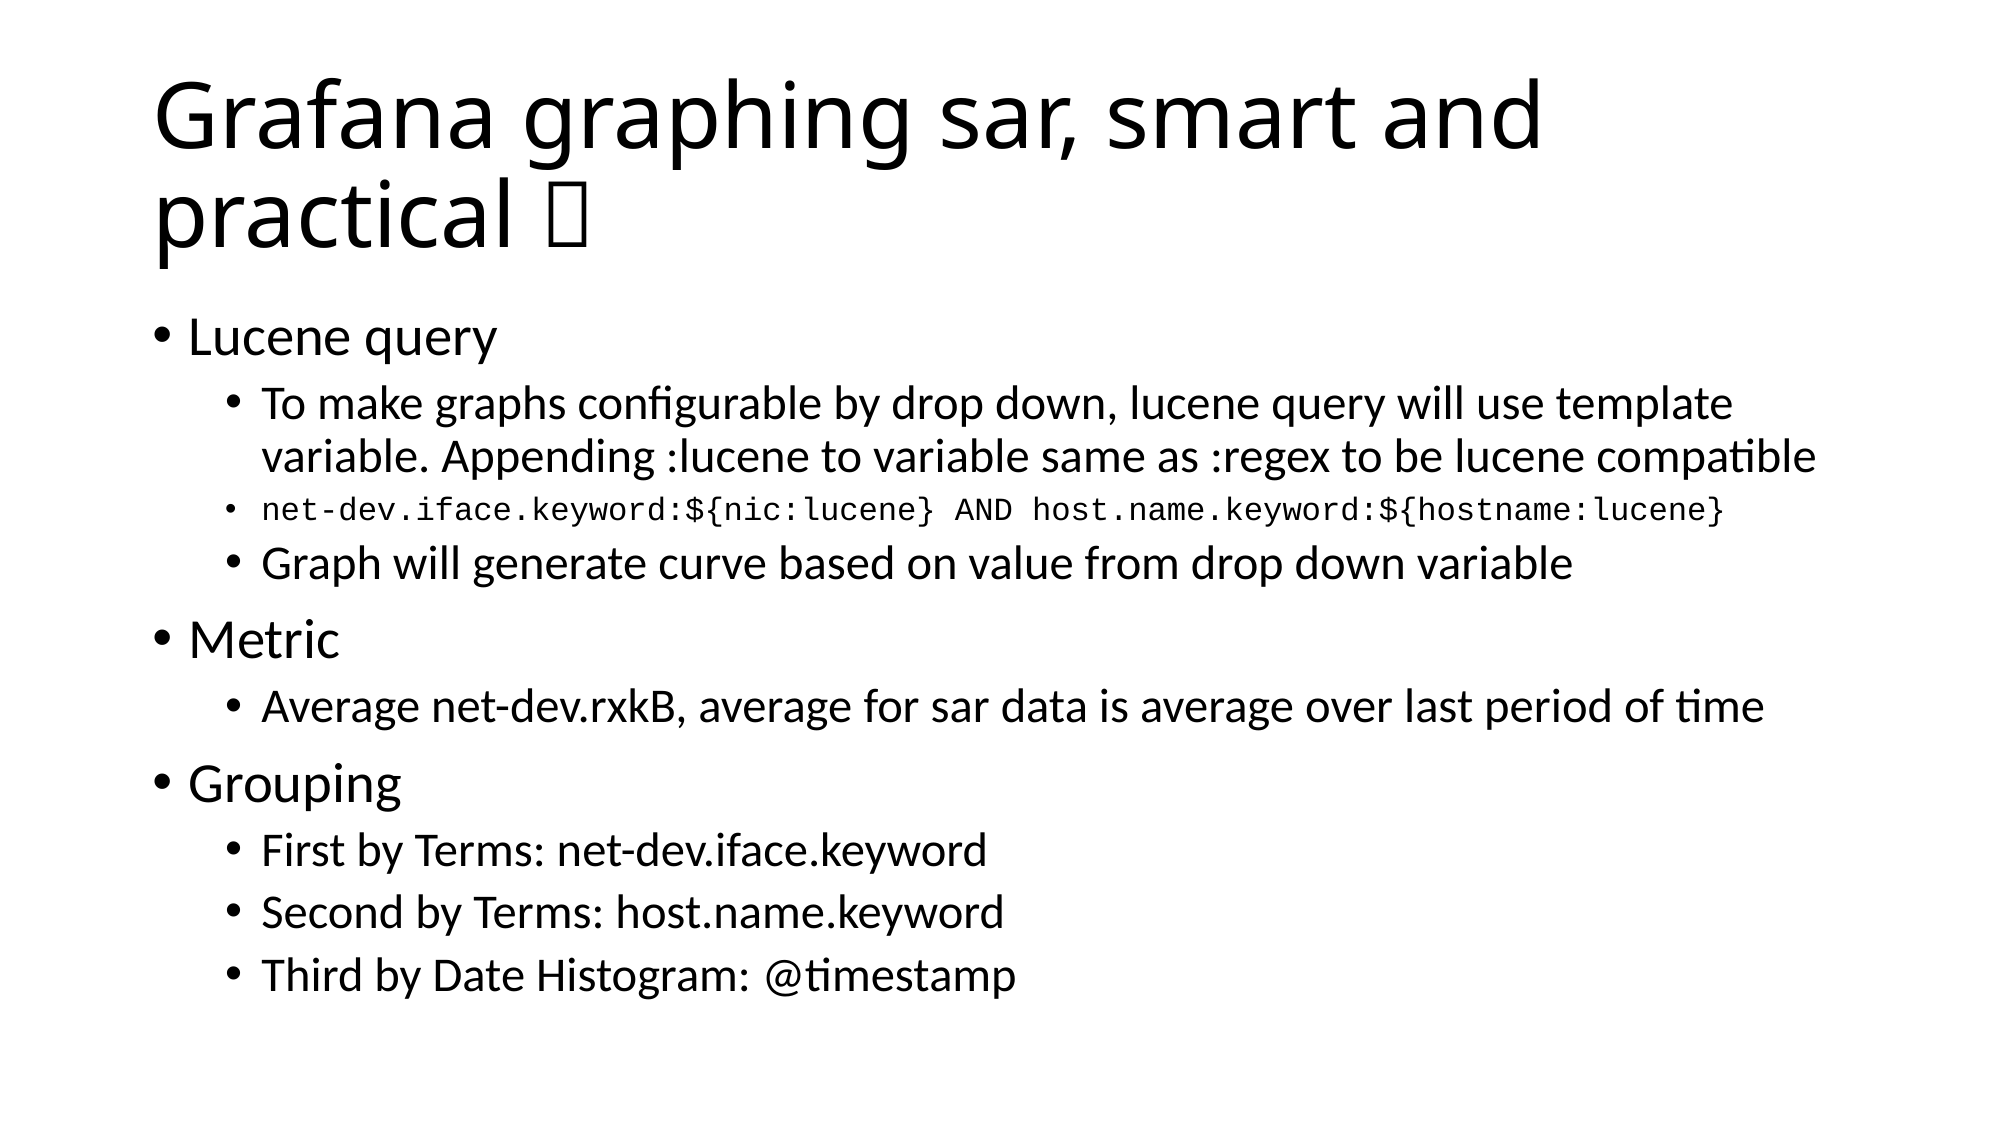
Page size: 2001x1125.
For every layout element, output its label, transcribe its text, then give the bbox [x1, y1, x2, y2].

list Lucene query To make graphs configurable by drop down, lucene query will use template variable. Appending :lucene to variable same as :regex to be lucene compatible net-dev.iface.keyword:${nic:lucene} AND host.name.keyword:${hostname:lucene} Graph will generate curve based on value from drop down variable Metric Average net-dev.rxkB, average for sar data is average over last period of time Grouping First by Terms: net-dev.iface.keyword Second by Terms: host.name.keyword Third by Date Histogram: @timestamp [137, 299, 1887, 1014]
title Grafana graphing sar, smart and practical  [137, 59, 1863, 278]
